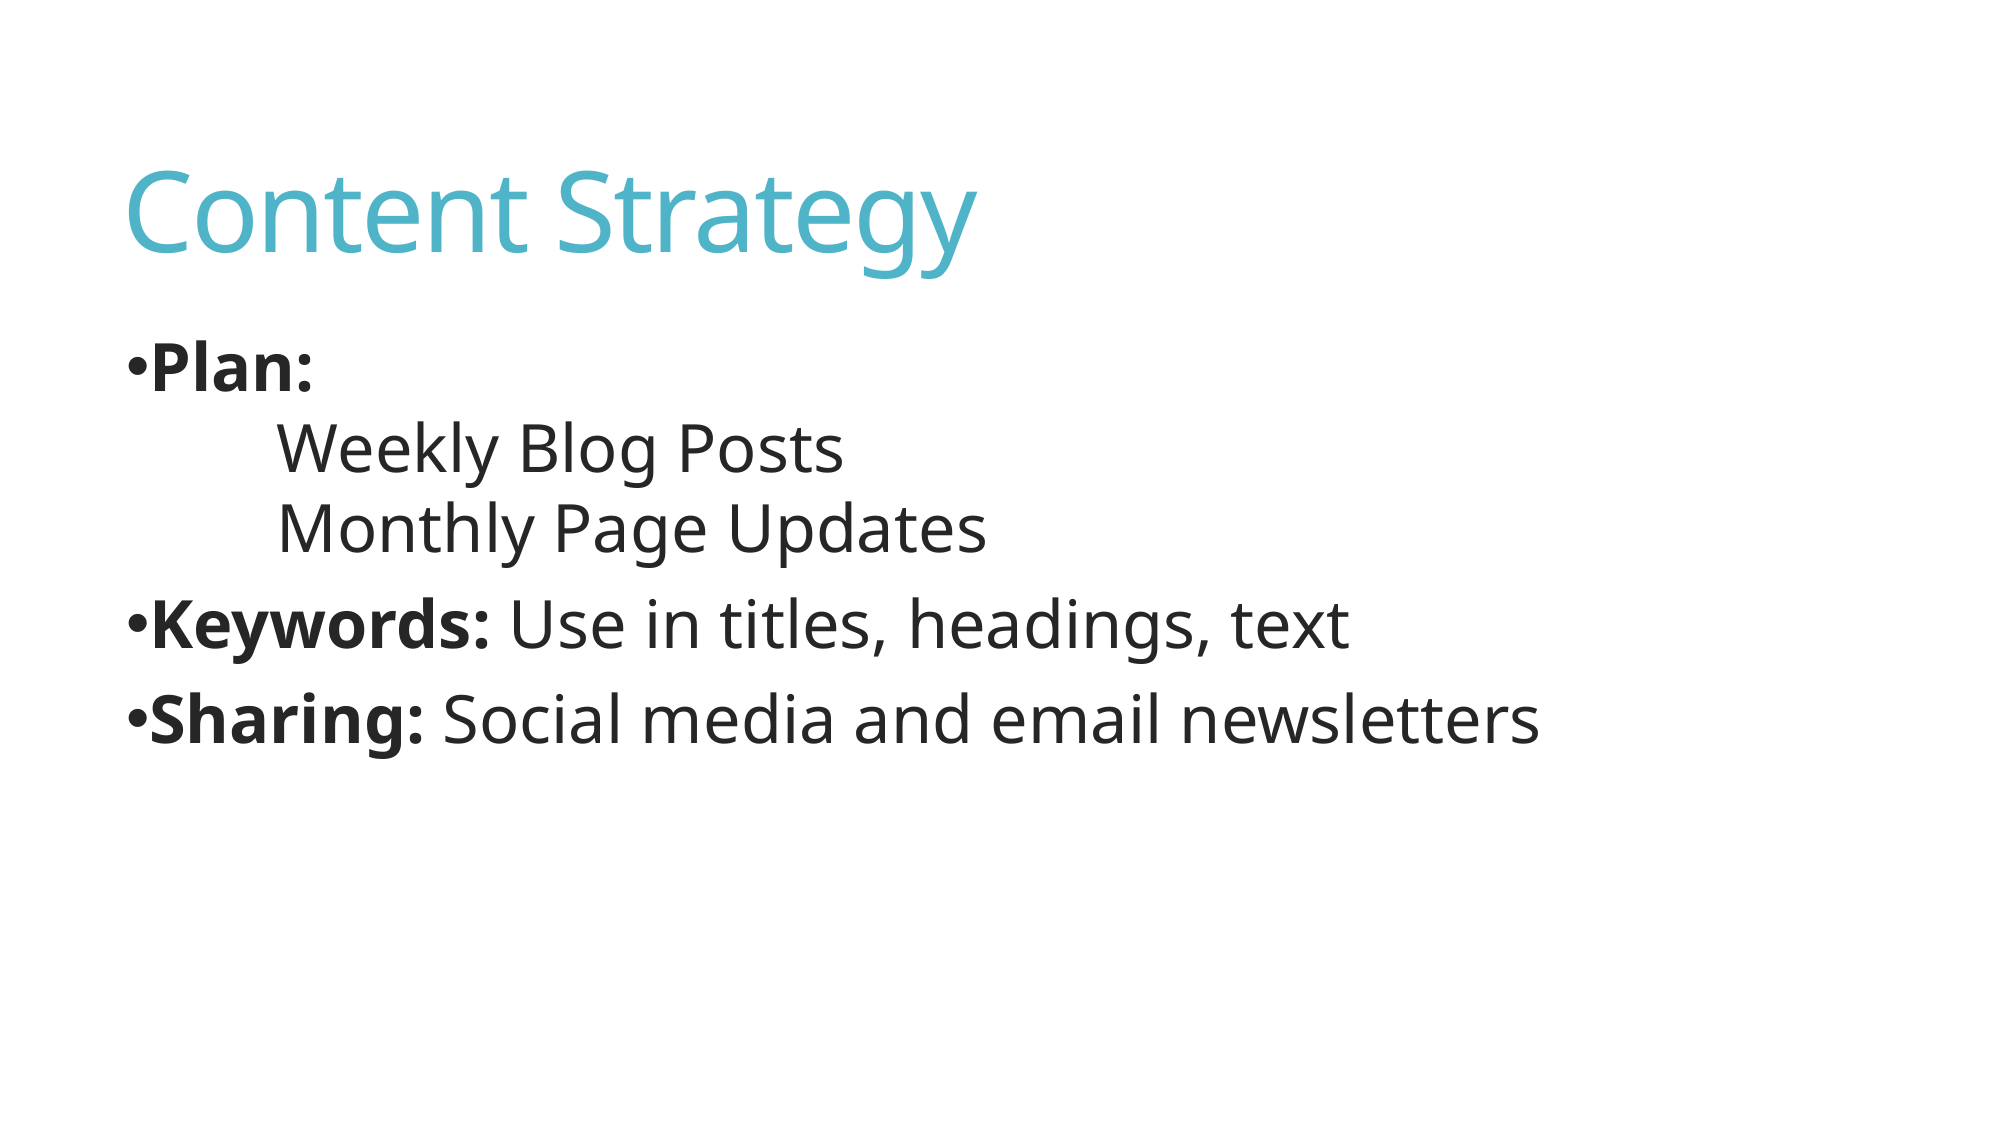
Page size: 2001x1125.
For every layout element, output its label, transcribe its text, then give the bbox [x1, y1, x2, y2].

title Content Strategy [107, 81, 1875, 354]
list Plan: Weekly Blog Posts Monthly Page Updates Keywords: Use in titles, headings, text Sharing: Social media and email newsletters [111, 329, 1876, 948]
